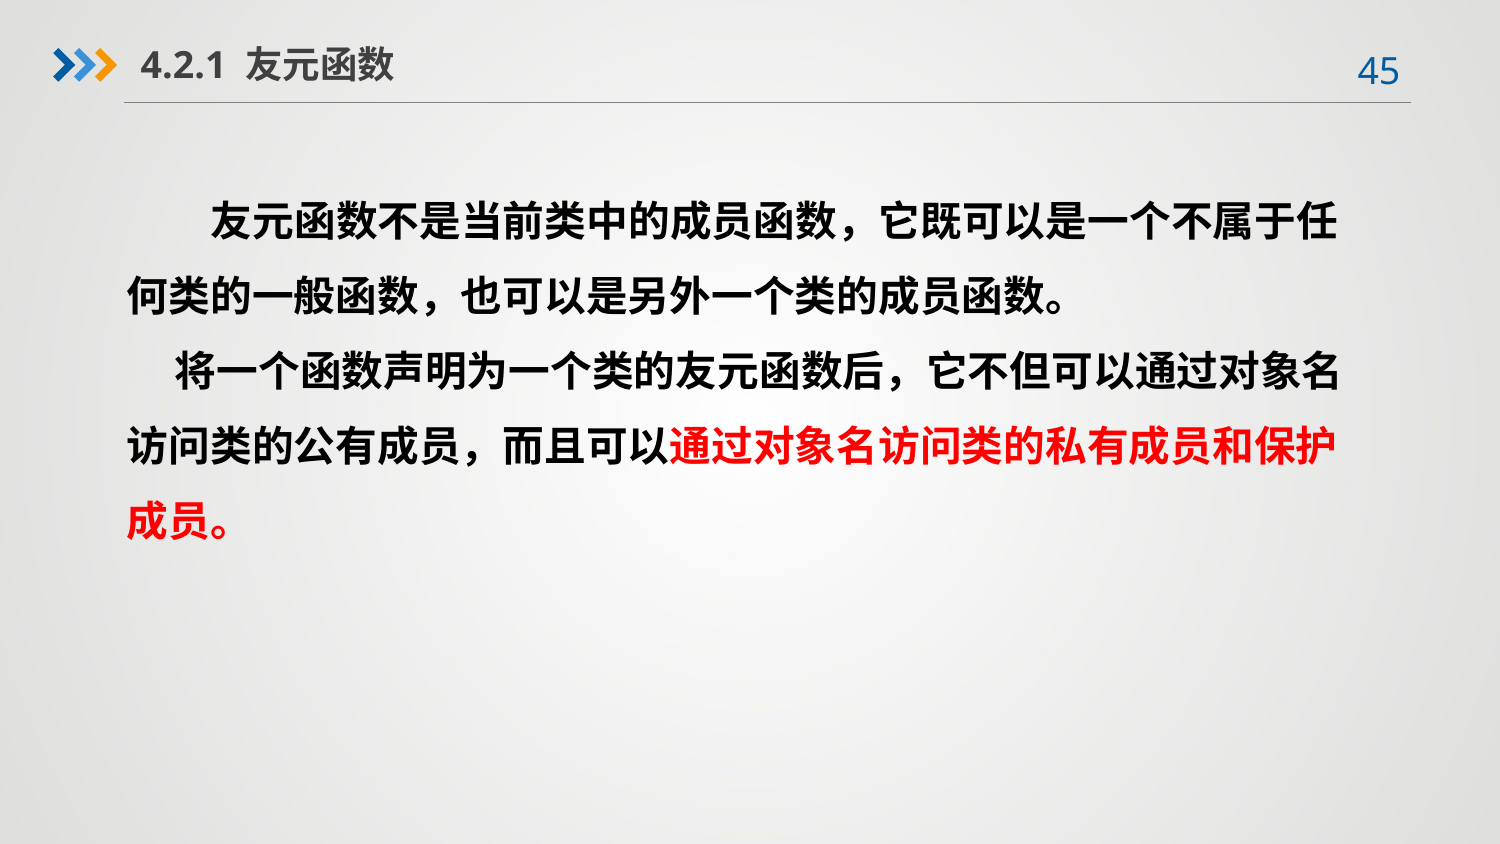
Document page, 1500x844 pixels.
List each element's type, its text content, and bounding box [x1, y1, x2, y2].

picture [0, 0, 1500, 844]
text_box 友元函数不是当前类中的成员函数，它既可以是一个不属于任何类的一般函数，也可以是另外一个类的成员函数。 将一个函数声明为一个类的友元函数后，它不但可以通过对象名访问类的公有成员，而且可以通过对象名访问类的私有成员和保护成员。 [112, 161, 1371, 552]
text_box 4.2.1 友元函数 [140, 32, 659, 96]
